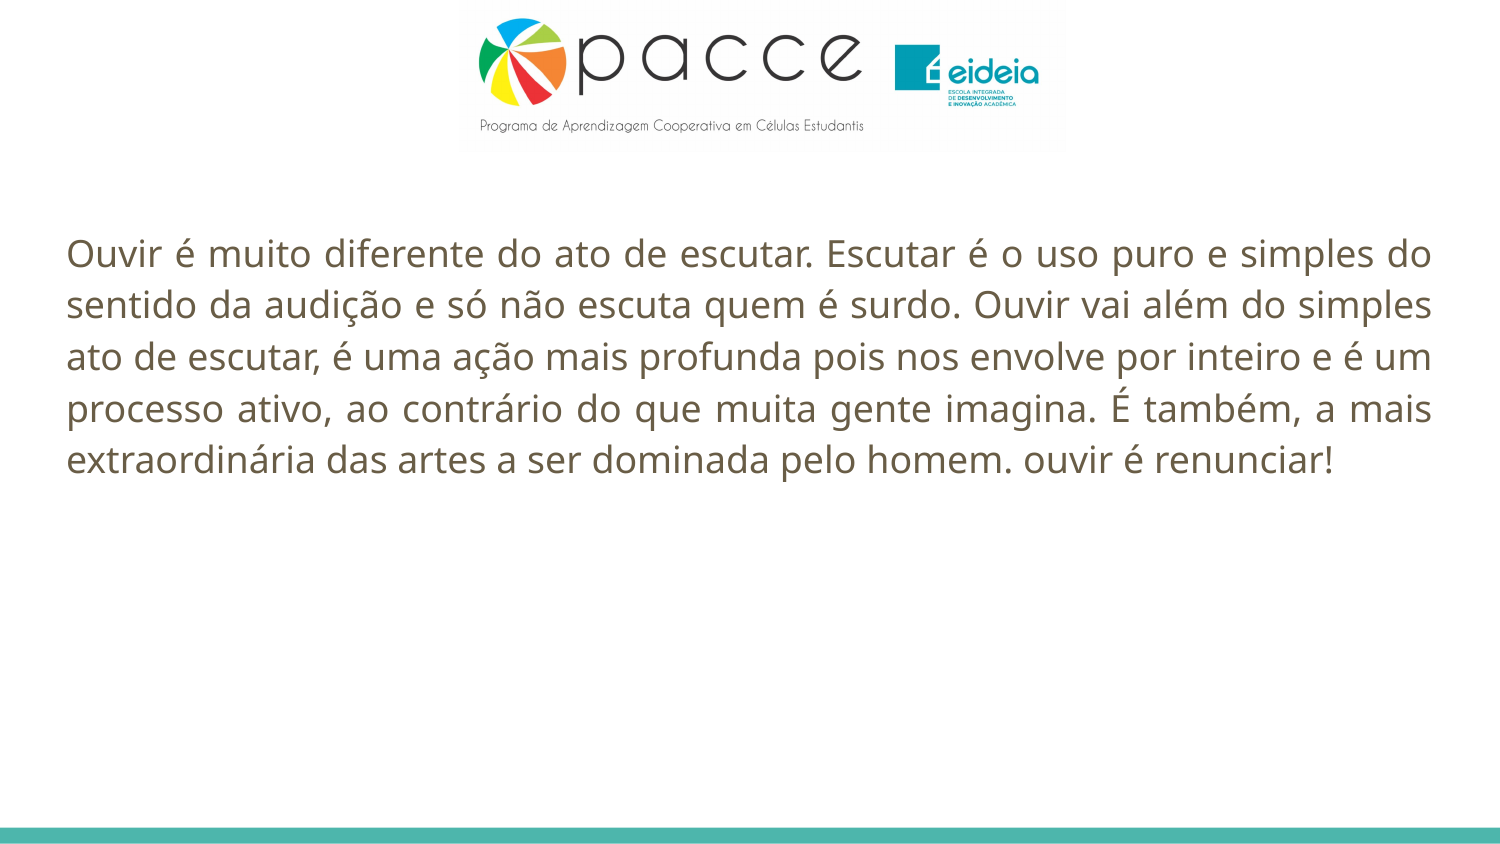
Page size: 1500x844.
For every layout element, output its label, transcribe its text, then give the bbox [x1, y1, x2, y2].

picture [459, 0, 1066, 152]
list Ouvir é muito diferente do ato de escutar. Escutar é o uso puro e simples do sentido da audição e só não escuta quem é surdo. Ouvir vai além do simples ato de escutar, é uma ação mais profunda pois nos envolve por inteiro e é um processo ativo, ao contrário do que muita gente imagina. É também, a mais extraordinária das artes a ser dominada pelo homem. ouvir é renunciar! [51, 207, 1449, 750]
